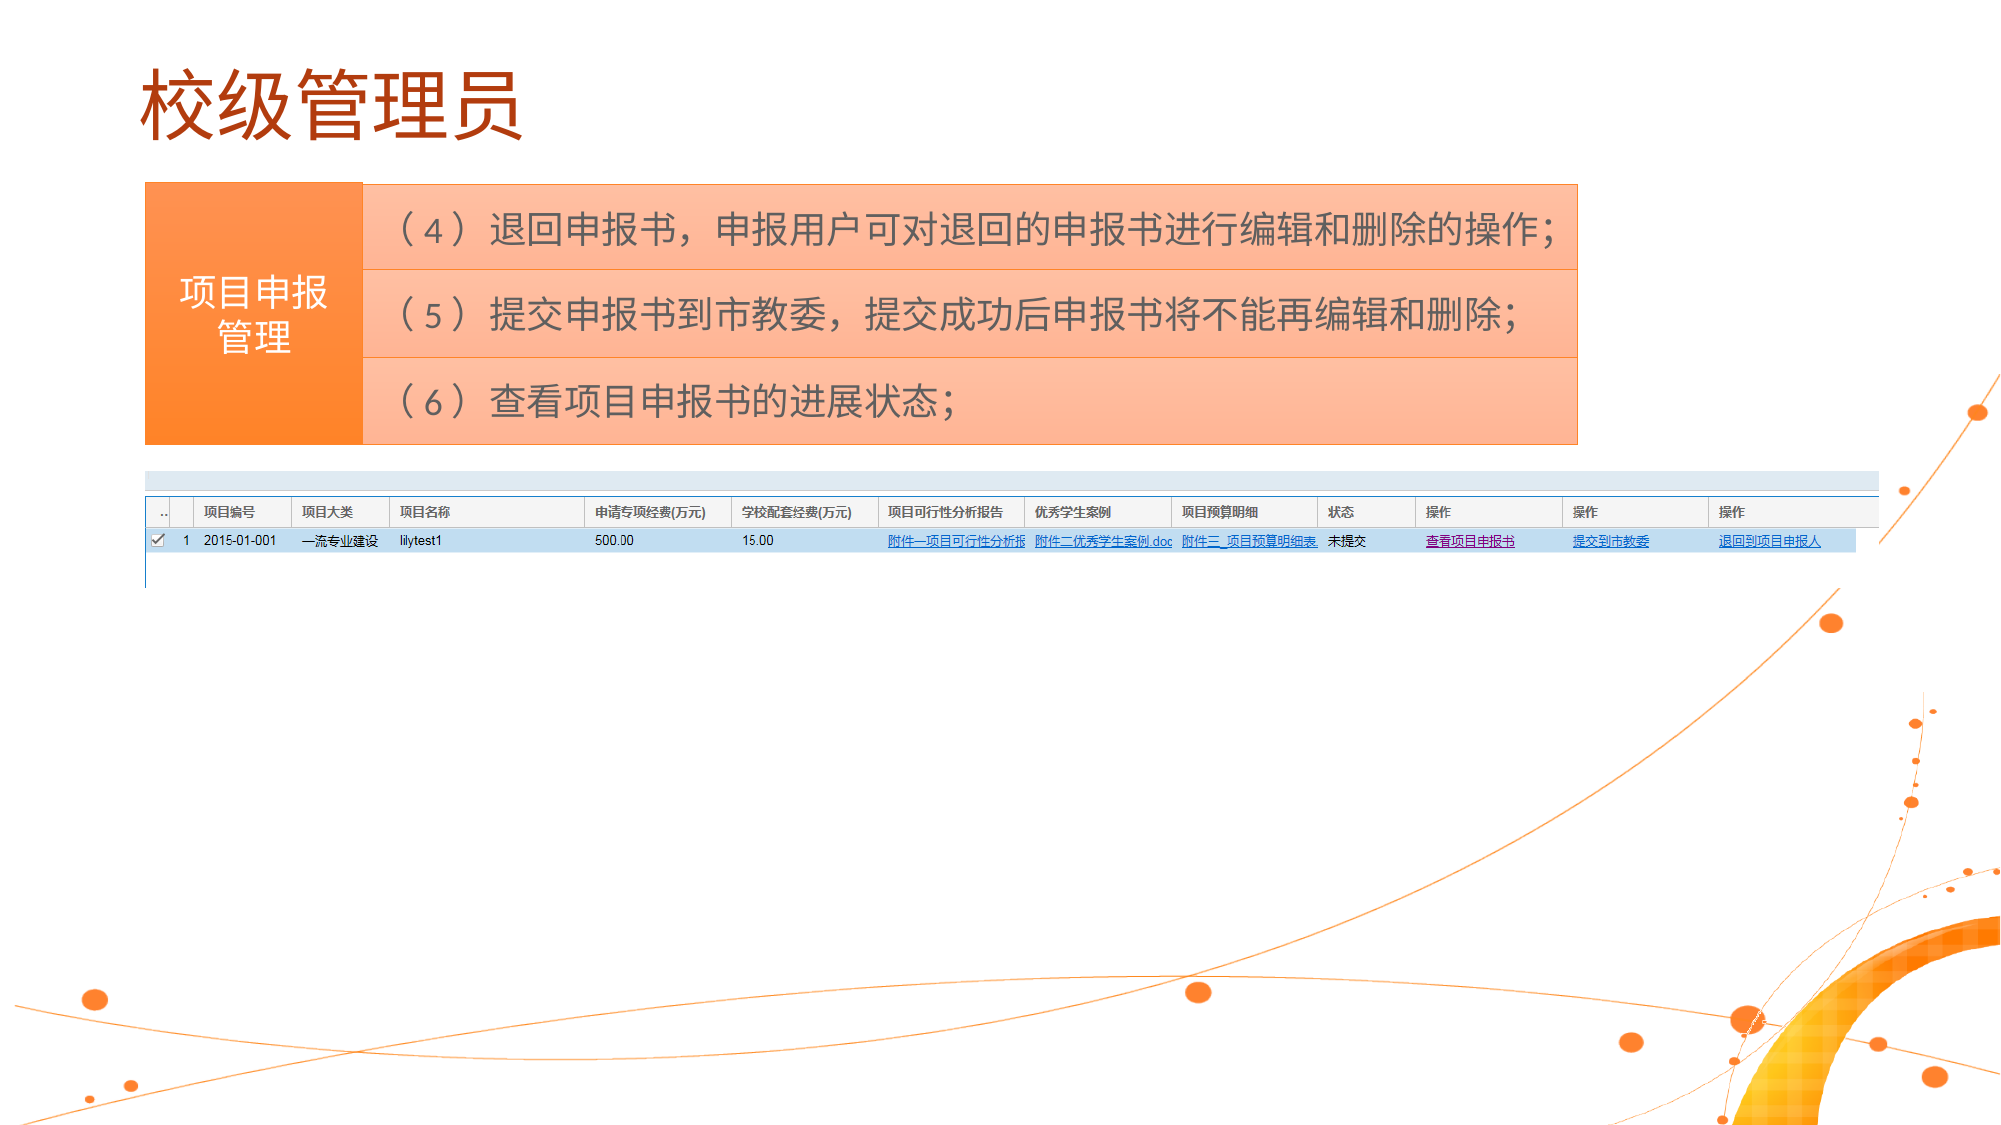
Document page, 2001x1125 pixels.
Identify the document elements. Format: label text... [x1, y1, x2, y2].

text_box 项目申报管理 [145, 182, 363, 445]
text_box （6）查看项目申报书的进展状态； [362, 357, 1578, 445]
text_box （4）退回申报书，申报用户可对退回的申报书进行编辑和删除的操作； [362, 184, 1578, 269]
picture [14, 374, 2001, 1125]
title 校级管理员 [123, 60, 1876, 160]
text_box （5）提交申报书到市教委，提交成功后申报书将不能再编辑和删除； [362, 269, 1578, 357]
